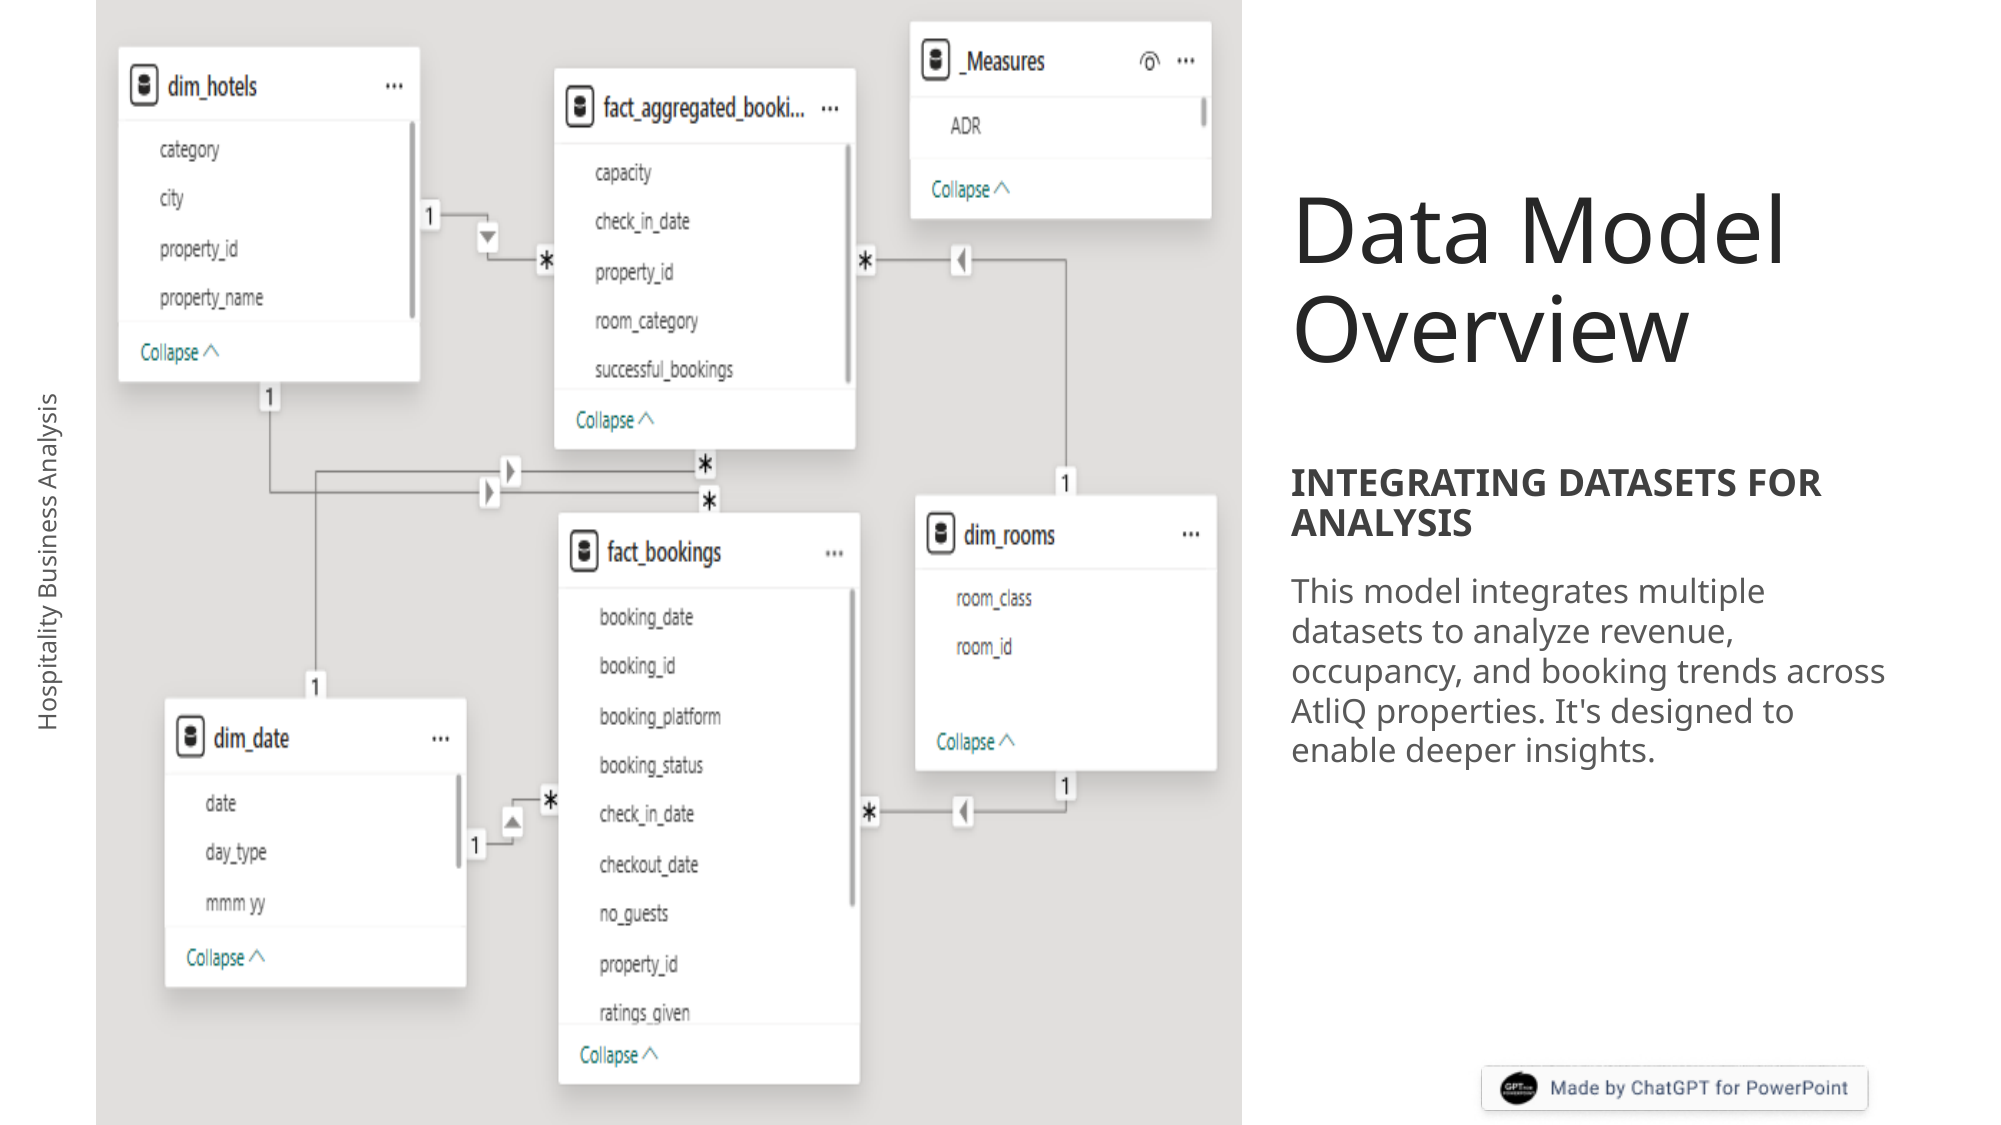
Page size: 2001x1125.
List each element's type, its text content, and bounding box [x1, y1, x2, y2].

list INTEGRATING DATASETS FOR ANALYSIS [1275, 433, 1904, 553]
list Hospitality Business Analysis [14, 95, 83, 1030]
picture [96, 0, 1242, 1125]
picture [1466, 1052, 1884, 1125]
list This model integrates multiple datasets to analyze revenue, occupancy, and booking trends across AtliQ properties. It's designed to enable deeper insights. [1275, 562, 1904, 1030]
title Data Model Overview [1275, 139, 1904, 390]
